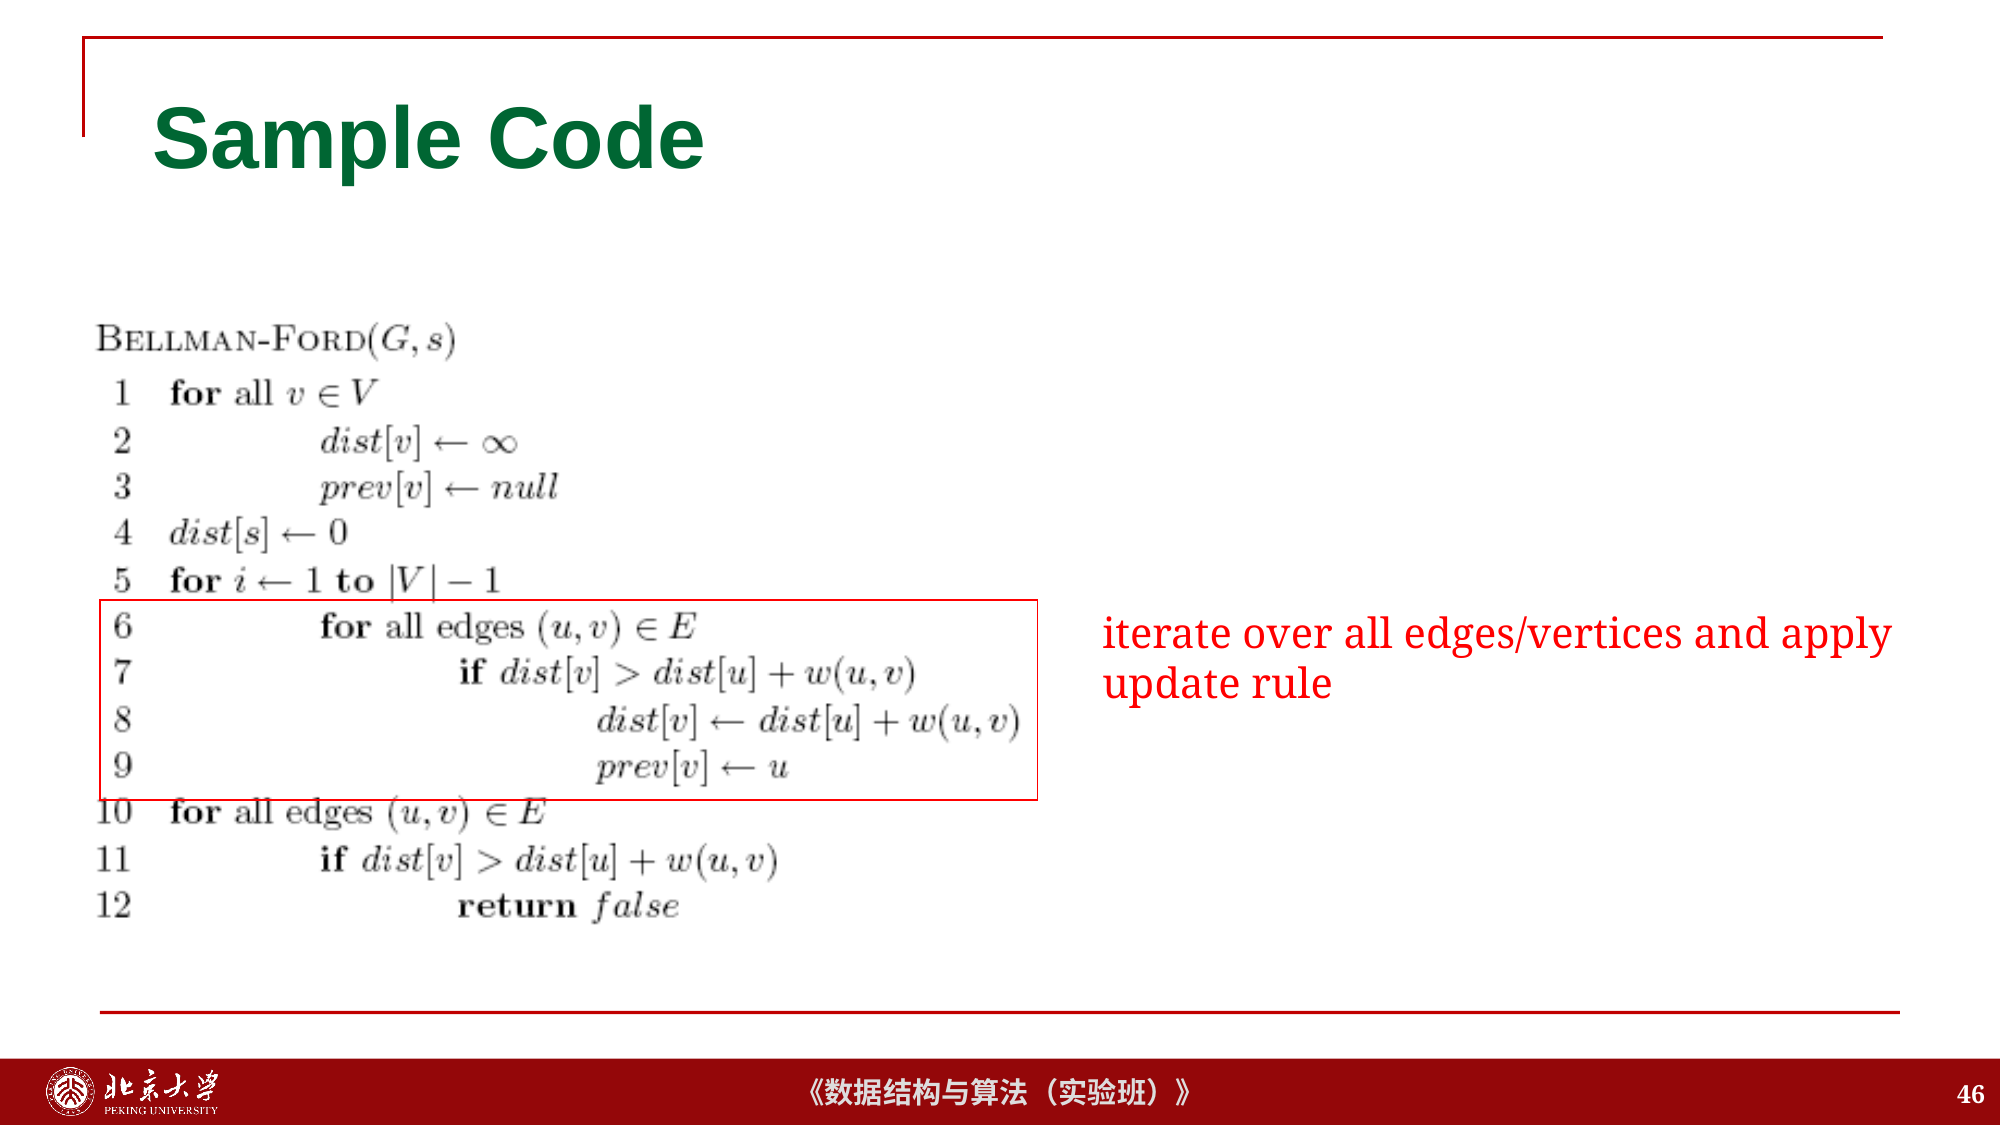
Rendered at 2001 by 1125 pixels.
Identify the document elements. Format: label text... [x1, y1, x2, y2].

slide_number 46 [1550, 1065, 2000, 1125]
text_box iterate over all edges/vertices and apply update rule [1087, 599, 1969, 715]
picture [46, 1067, 218, 1116]
picture [87, 312, 1026, 931]
text_box [1029, 600, 1038, 800]
title Sample Code [137, 59, 1863, 209]
